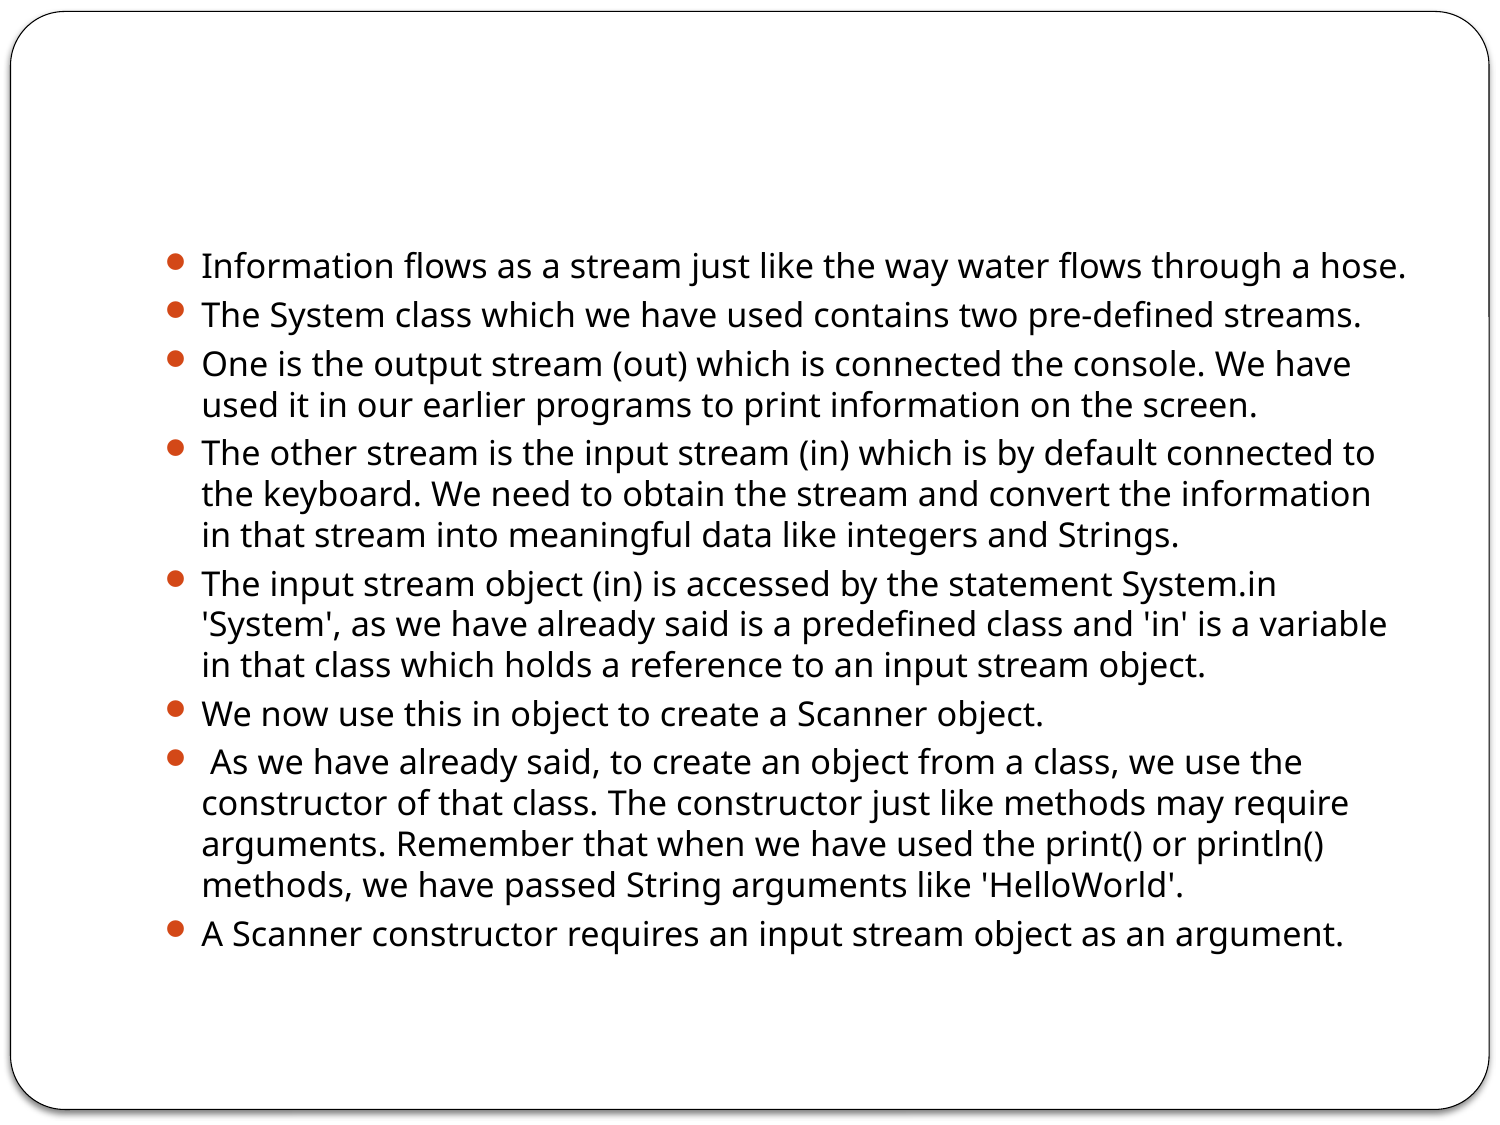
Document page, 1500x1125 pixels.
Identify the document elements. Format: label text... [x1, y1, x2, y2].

list Information flows as a stream just like the way water flows through a hose. The System class which we have used contains two pre-defined streams. One is the output stream (out) which is connected the console. We have used it in our earlier programs to print information on the screen. The other stream is the input stream (in) which is by default connected to the keyboard. We need to obtain the stream and convert the information in that stream into meaningful data like integers and Strings. The input stream object (in) is accessed by the statement System.in 'System', as we have already said is a predefined class and 'in' is a variable in that class which holds a reference to an input stream object. We now use this in object to create a Scanner object. As we have already said, to create an object from a class, we use the constructor of that class. The constructor just like methods may require arguments. Remember that when we have used the print() or println() methods, we have passed String arguments like 'HelloWorld'. A Scanner constructor requires an input stream object as an argument. [150, 237, 1425, 988]
